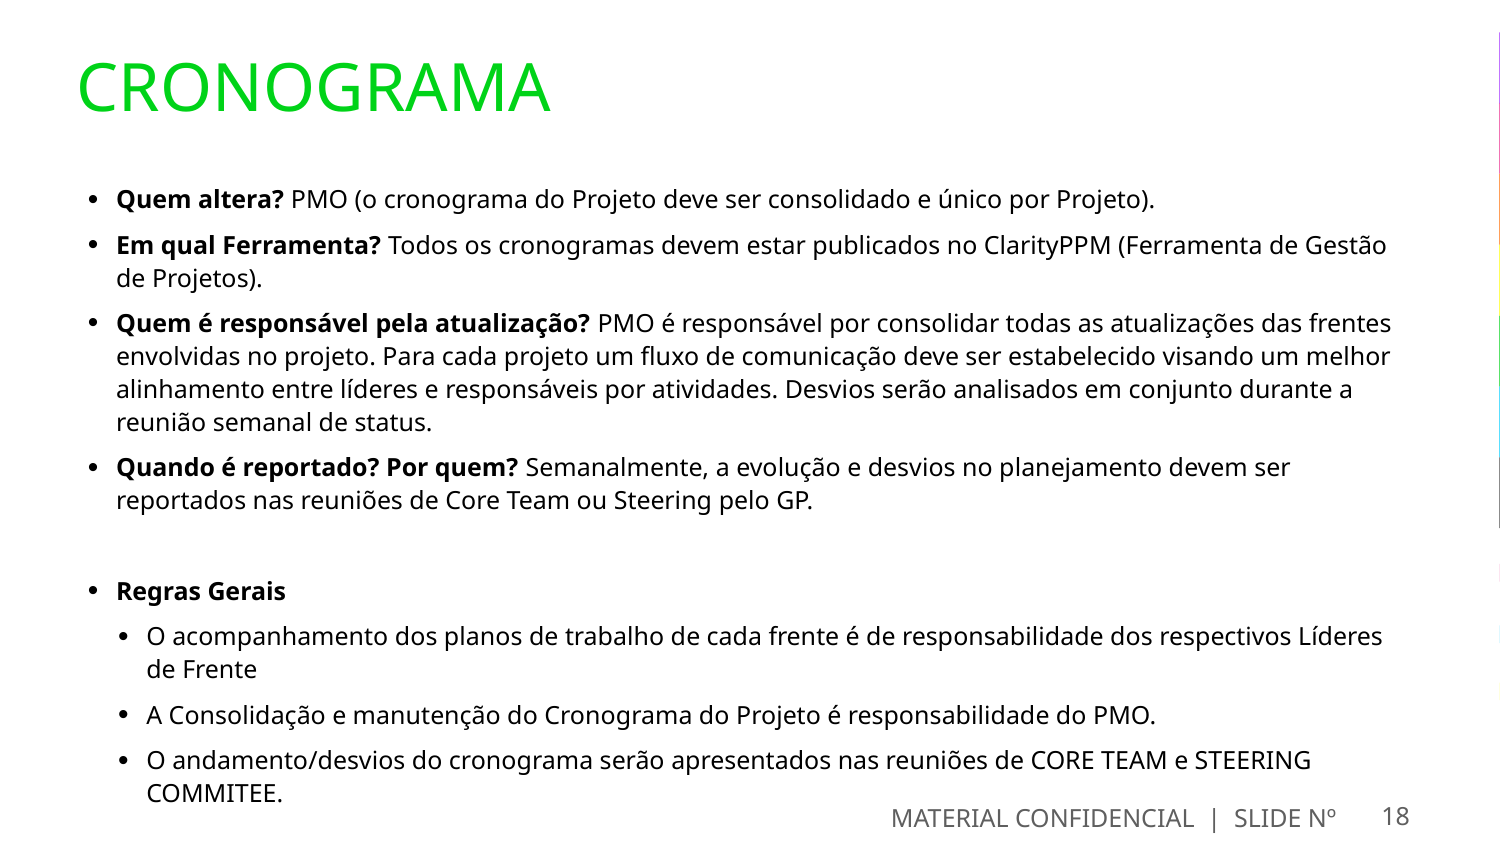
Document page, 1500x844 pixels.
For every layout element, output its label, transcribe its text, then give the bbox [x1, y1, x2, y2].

text_box MATERIAL CONFIDENCIAL | SLIDE Nº [75, 815, 1352, 836]
text_box 18 [1352, 799, 1425, 836]
text_box Quem altera? PMO (o cronograma do Projeto deve ser consolidado e único por Projeto). Em qual Ferramenta? Todos os cronogramas devem estar publicados no ClarityPPM (Ferramenta de Gestão de Projetos). Quem é responsável pela atualização? PMO é responsável por consolidar todas as atualizações das frentes envolvidas no projeto. Para cada projeto um fluxo de comunicação deve ser estabelecido visando um melhor alinhamento entre líderes e responsáveis por atividades. Desvios serão analisados em conjunto durante a reunião semanal de status. Quando é reportado? Por quem? Semanalmente, a evolução e desvios no planejamento devem ser reportados nas reuniões de Core Team ou Steering pelo GP. Regras Gerais O acompanhamento dos planos de trabalho de cada frente é de responsabilidade dos respectivos Líderes de Frente A Consolidação e manutenção do Cronograma do Projeto é responsabilidade do PMO. O andamento/desvios do cronograma serão apresentados nas reuniões de CORE TEAM e STEERING COMMITEE. [73, 173, 1421, 815]
title CRONOGRAMA [76, 44, 1424, 162]
